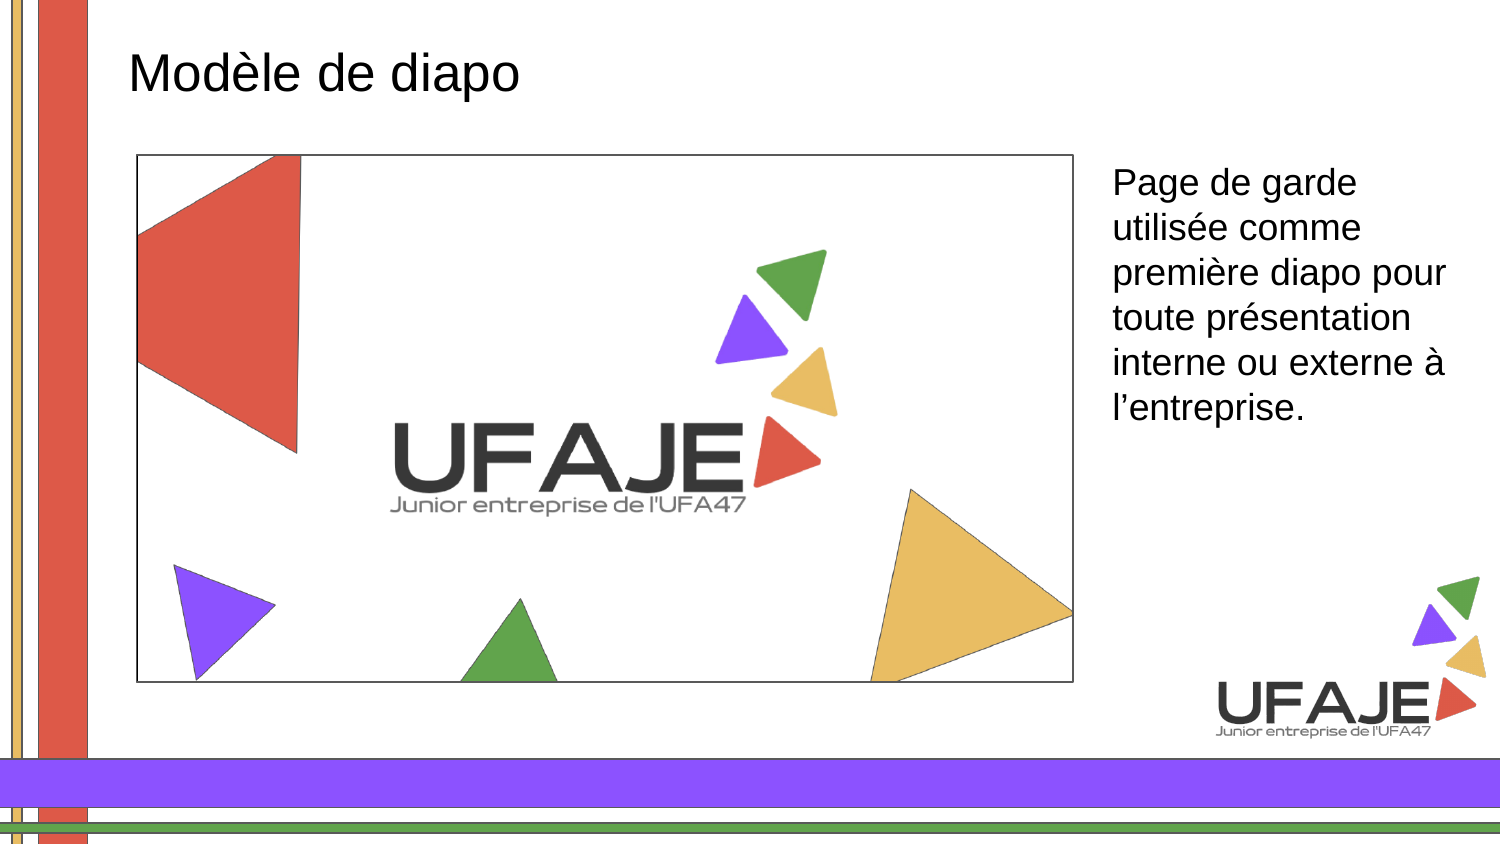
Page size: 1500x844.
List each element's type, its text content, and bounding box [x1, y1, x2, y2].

picture [137, 155, 1073, 682]
text_box [12, 808, 22, 822]
title Modèle de diapo [113, 23, 1448, 117]
text_box [0, 822, 1500, 833]
text_box [12, 0, 22, 758]
text_box Page de garde utilisée comme première diapo pour toute présentation interne ou externe à l’entreprise. [1097, 143, 1481, 444]
picture [1199, 562, 1500, 756]
text_box [0, 758, 1500, 808]
text_box [38, 833, 88, 844]
text_box [38, 0, 88, 758]
text_box [12, 833, 22, 844]
text_box [38, 808, 88, 822]
